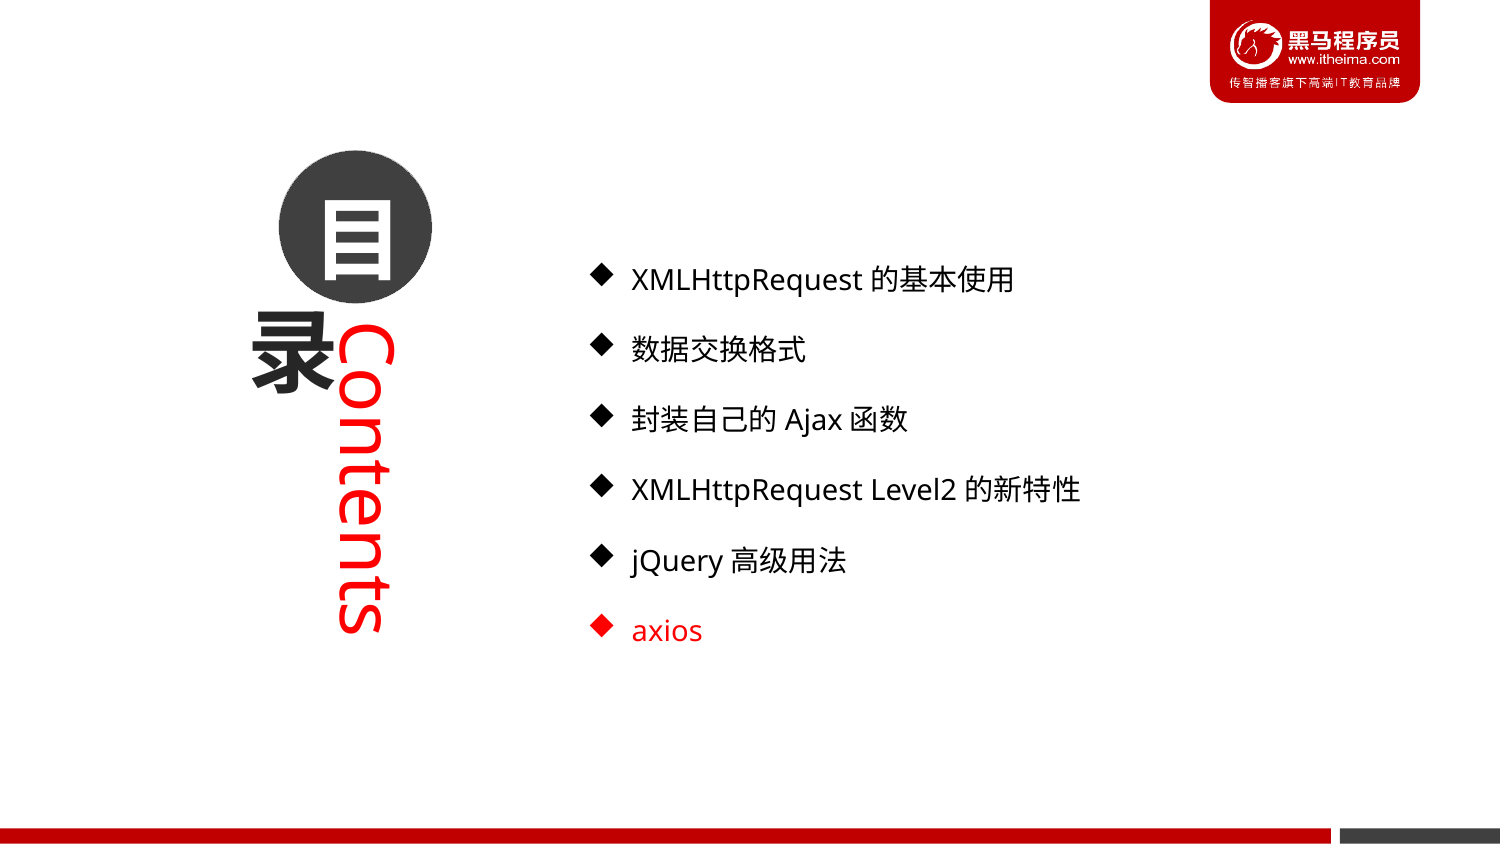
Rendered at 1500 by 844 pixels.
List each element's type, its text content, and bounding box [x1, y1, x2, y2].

picture [1211, 11, 1419, 97]
list XMLHttpRequest的基本使用 数据交换格式 封装自己的Ajax函数 XMLHttpRequest Level2的新特性 jQuery高级用法 axios [572, 218, 1392, 660]
